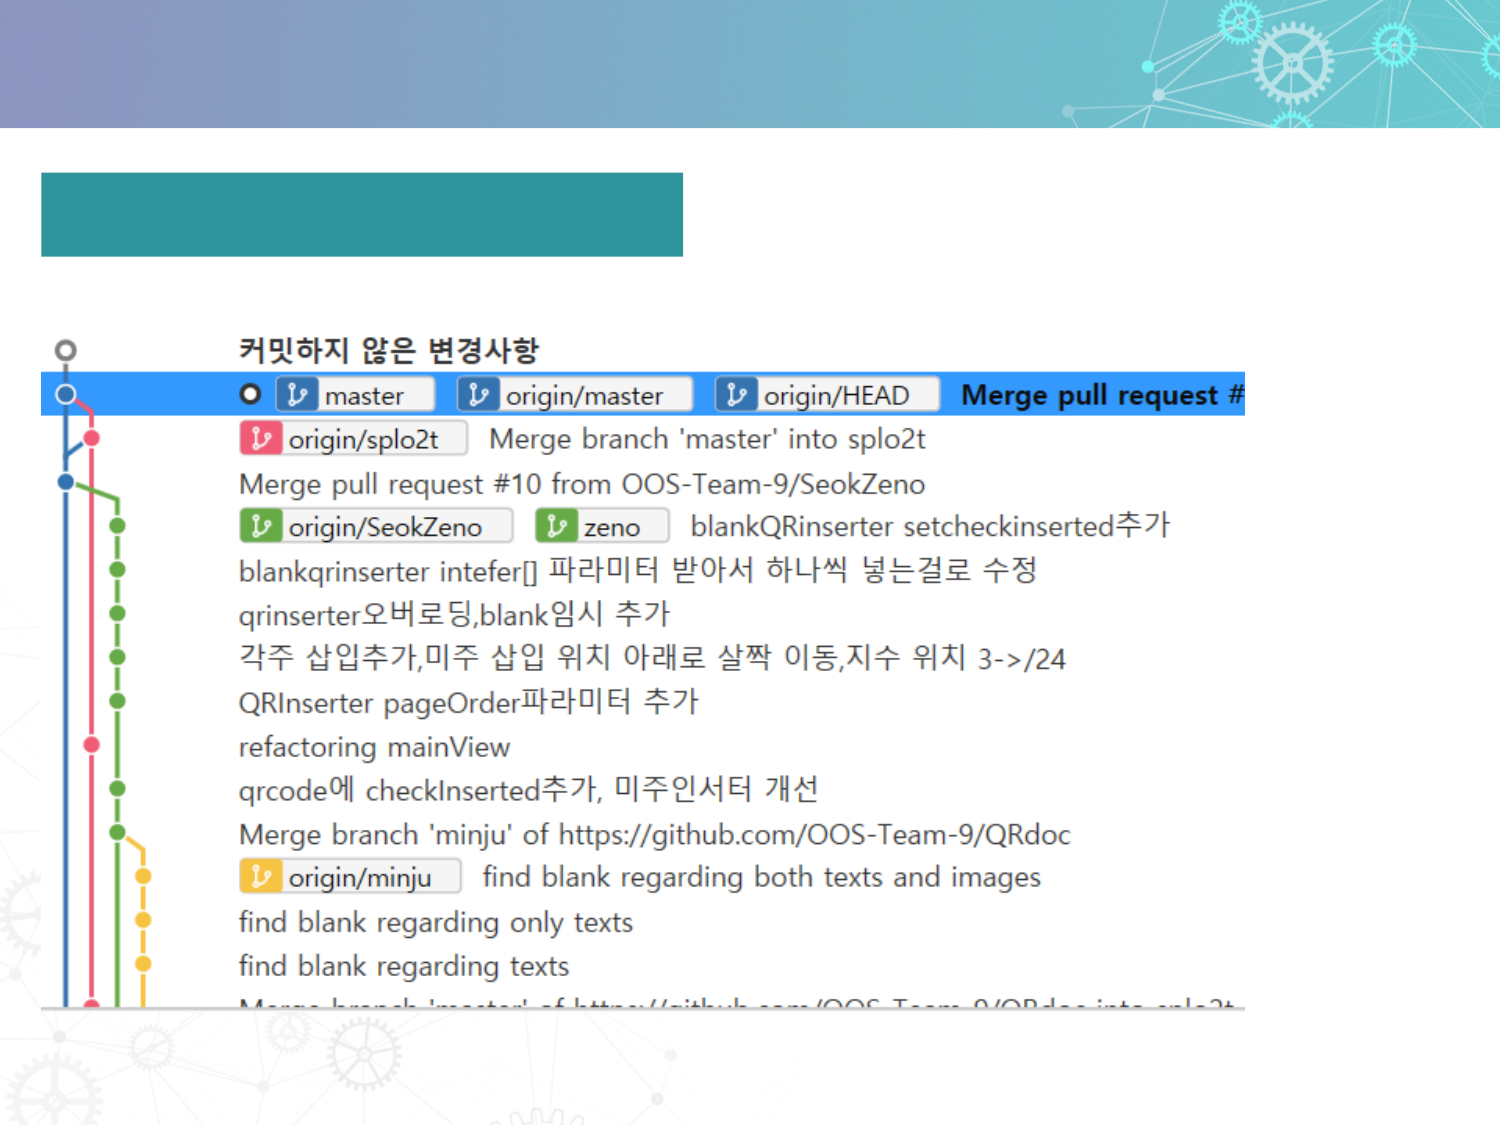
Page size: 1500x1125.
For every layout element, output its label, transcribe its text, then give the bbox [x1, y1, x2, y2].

text_box Github 로그 [40, 172, 684, 258]
picture [0, 0, 1500, 1125]
title 5. GitHub Repository 관리 [36, 26, 1331, 113]
